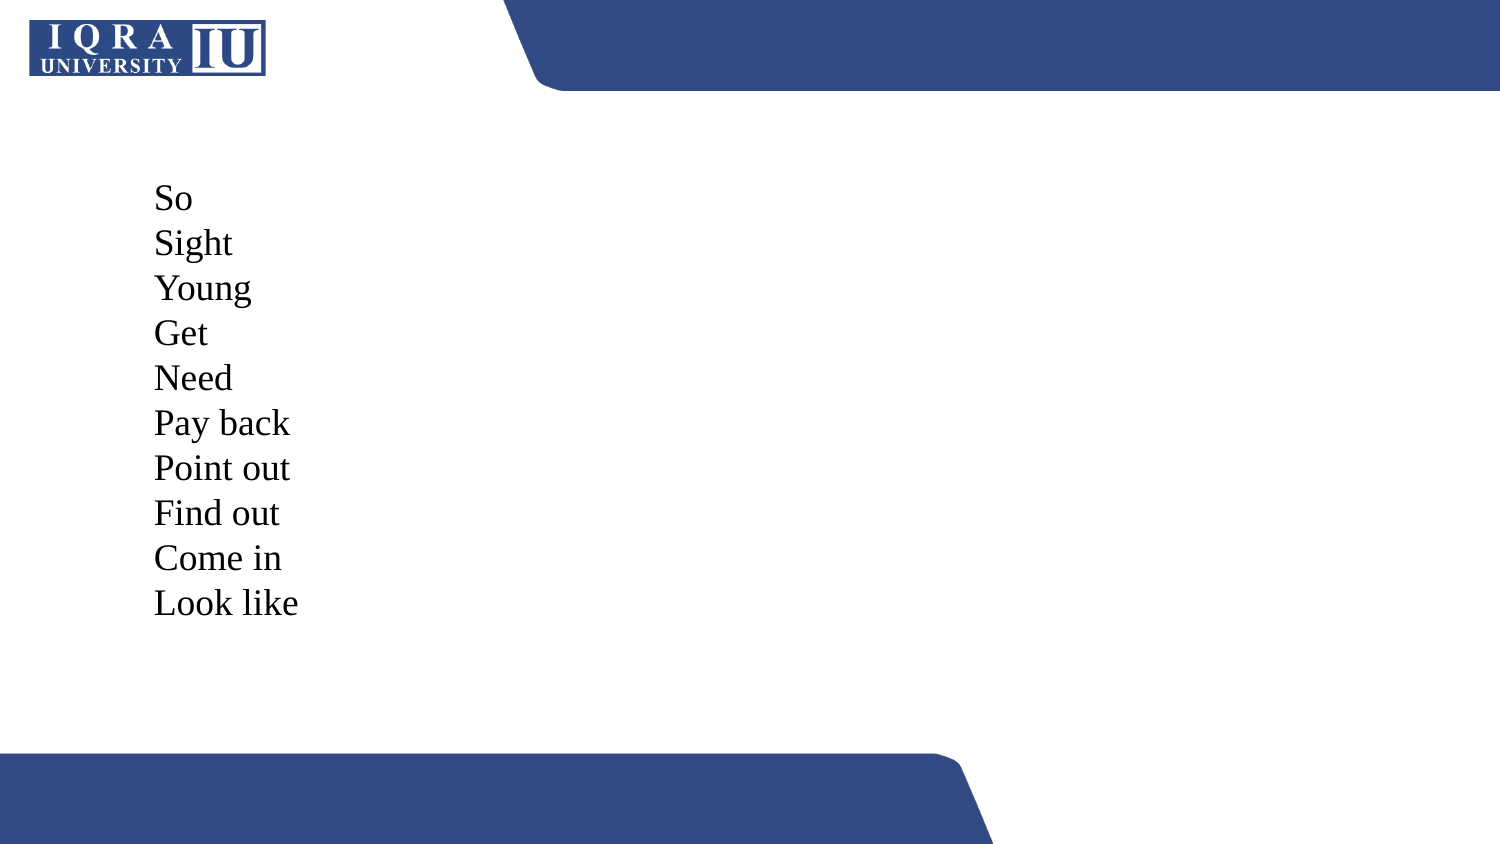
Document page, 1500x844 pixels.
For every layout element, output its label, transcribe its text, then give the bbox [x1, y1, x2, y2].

text_box So Sight Young Get Need Pay back Point out Find out Come in Look like [138, 165, 619, 675]
picture [0, 754, 992, 844]
picture [29, 20, 266, 76]
picture [503, 0, 1500, 91]
